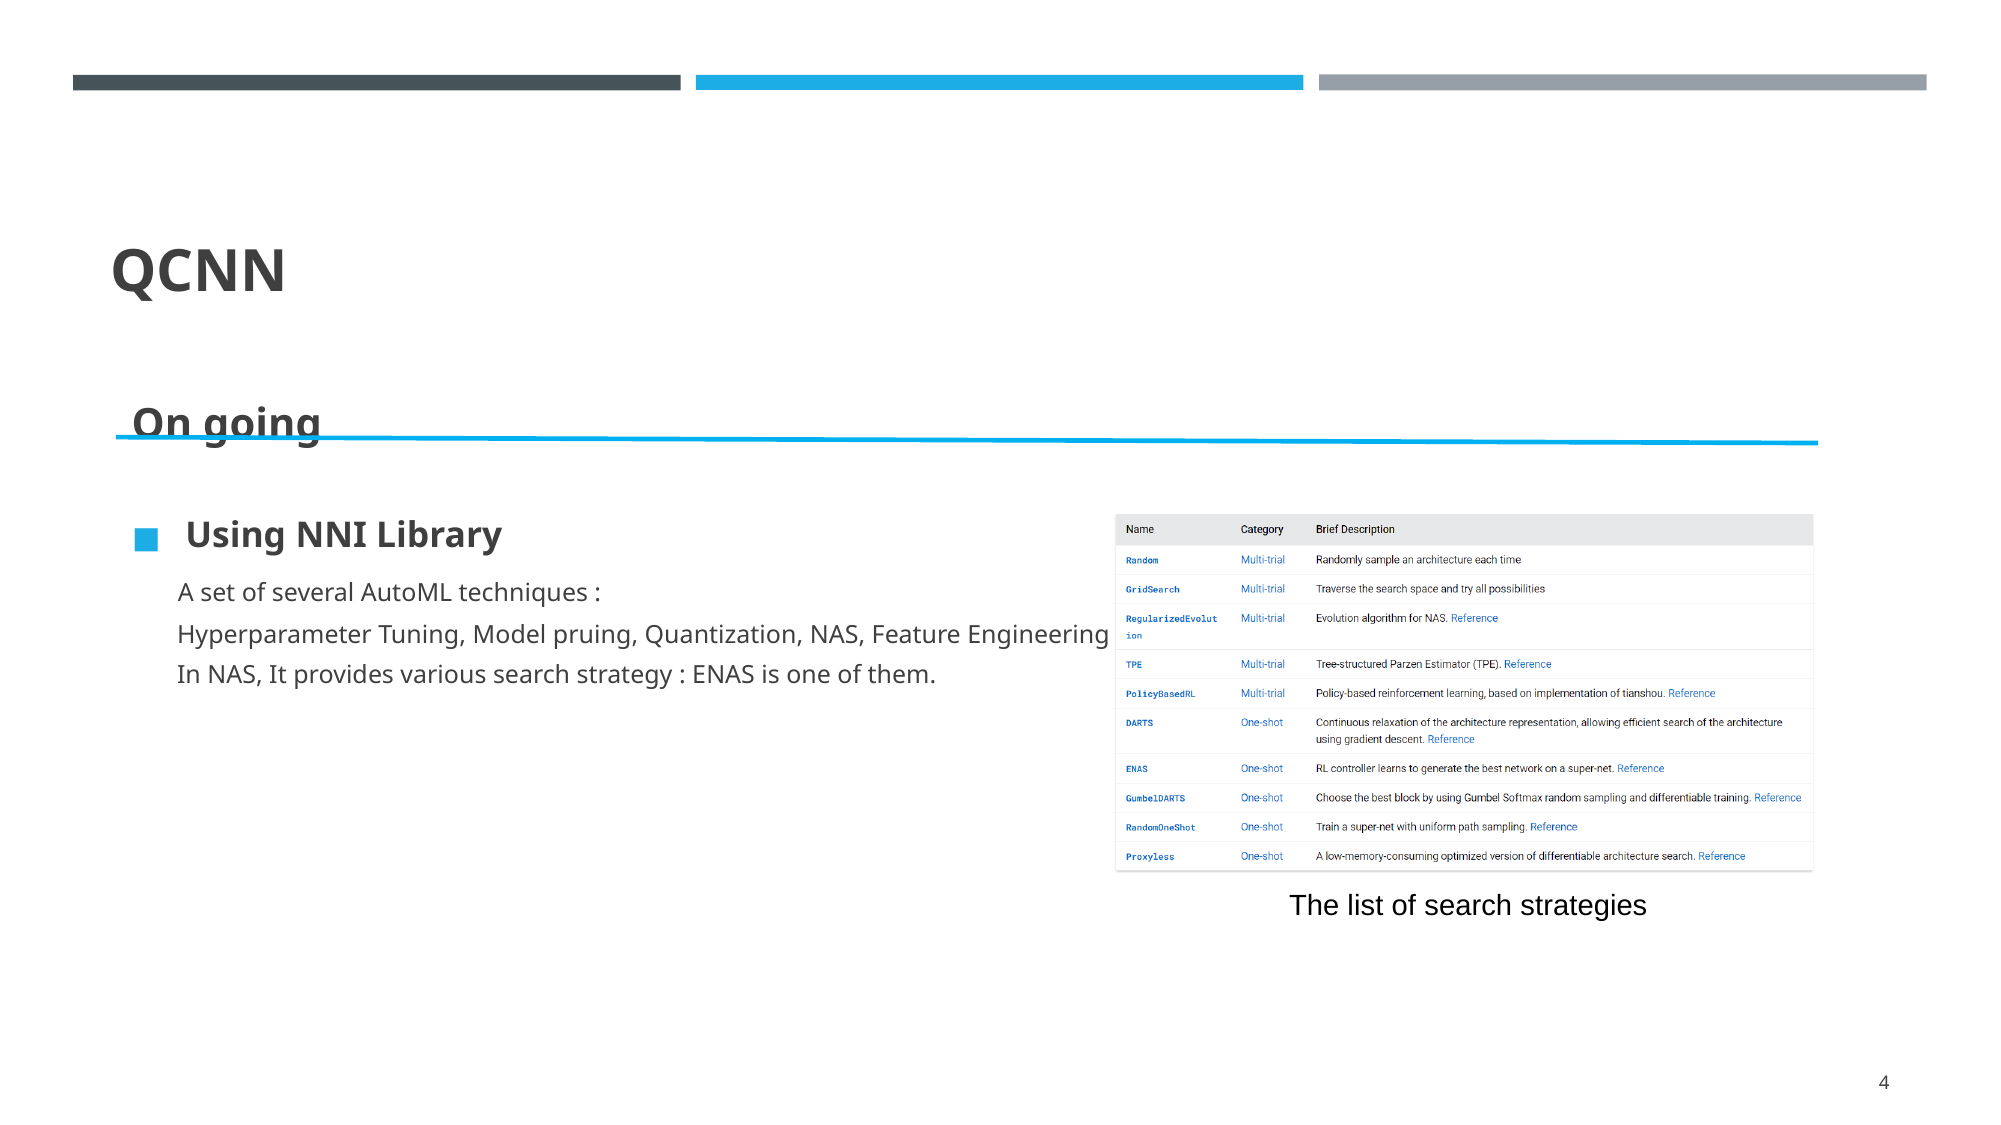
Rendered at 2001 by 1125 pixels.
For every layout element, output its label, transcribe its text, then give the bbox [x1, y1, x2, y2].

slide_number ‹#› [1732, 1053, 1905, 1114]
text_box The list of search strategies [1221, 886, 1717, 929]
title QCNN [95, 115, 1905, 311]
picture [1109, 507, 1818, 878]
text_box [115, 436, 1819, 444]
list On going Using NNI Library A set of several AutoML techniques : Hyperparameter Tuning, Model pruing, Quantization, NAS, Feature Engineering In NAS, It provides various search strategy : ENAS is one of them. [95, 383, 1905, 1049]
